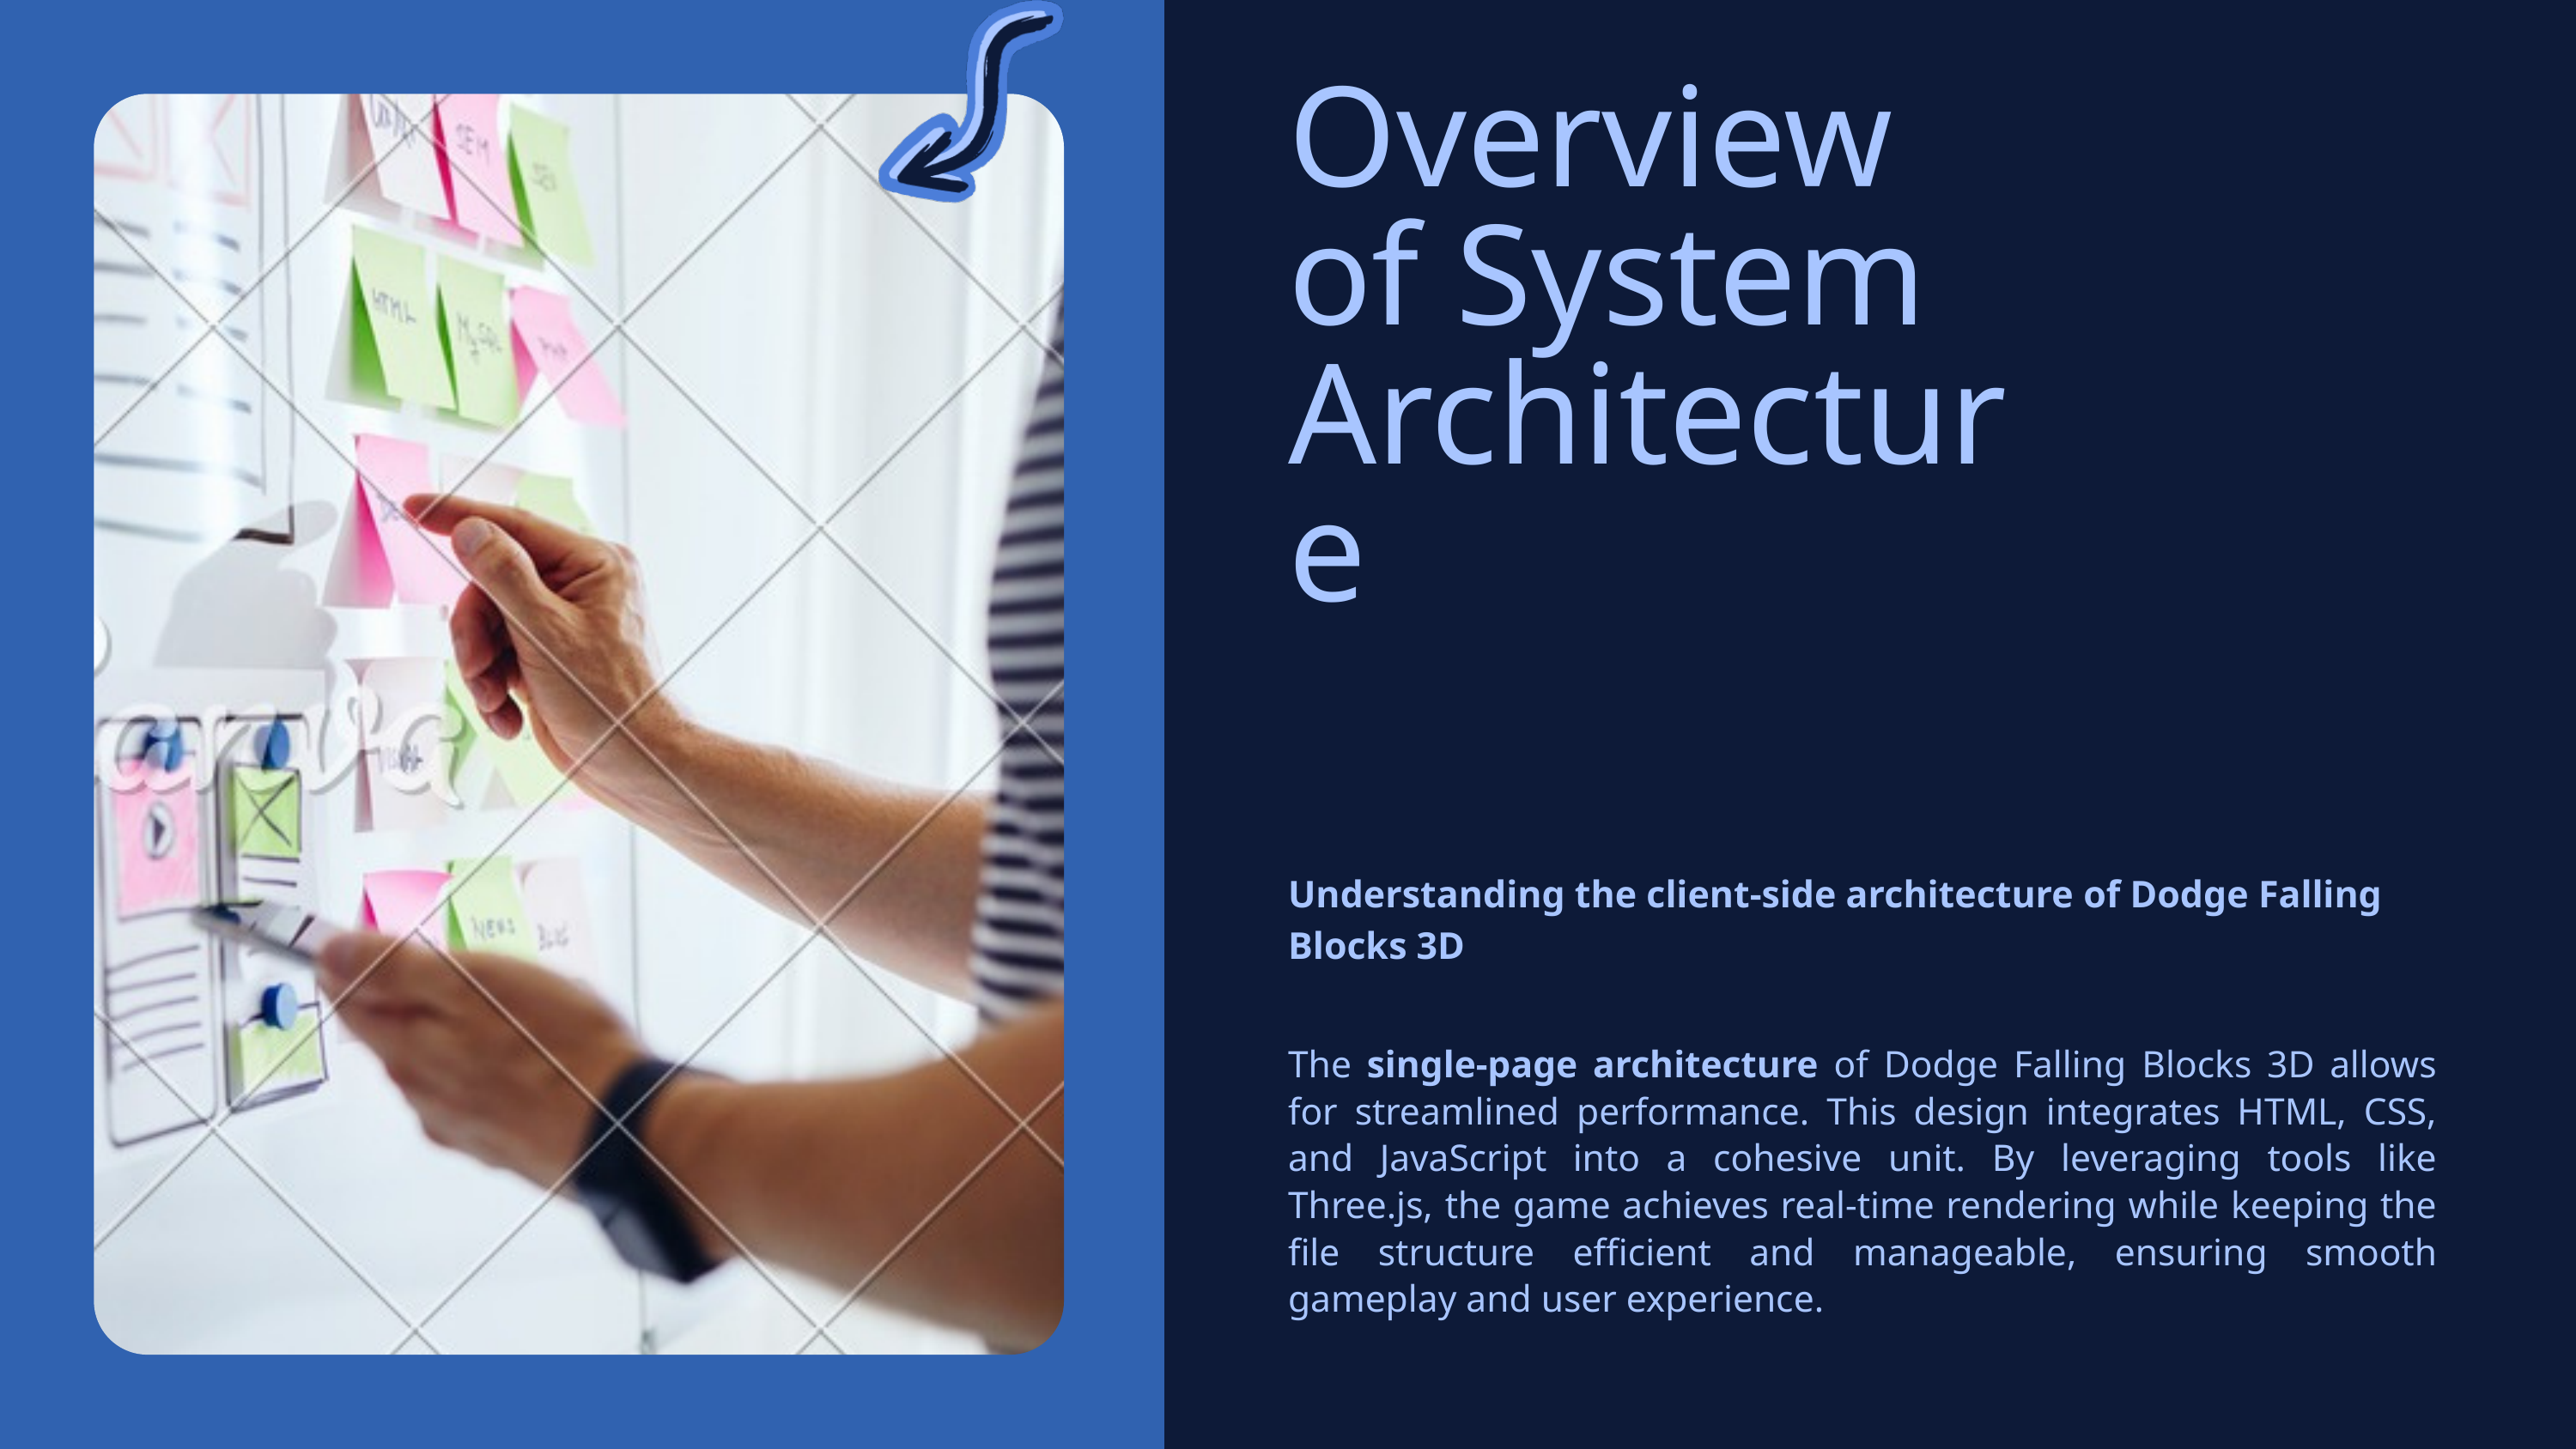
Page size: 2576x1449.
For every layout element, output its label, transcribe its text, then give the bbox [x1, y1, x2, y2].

text_box The single-page architecture of Dodge Falling Blocks 3D allows for streamlined performance. This design integrates HTML, CSS, and JavaScript into a cohesive unit. By leveraging tools like Three.js, the game achieves real-time rendering while keeping the file structure efficient and manageable, ensuring smooth gameplay and user experience. [1287, 1038, 2437, 1320]
text_box Understanding the client-side architecture of Dodge Falling Blocks 3D [1287, 864, 2501, 1019]
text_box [83, 86, 1075, 1363]
text_box Overview of System Architecture [1287, 76, 2052, 630]
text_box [0, 0, 1165, 1449]
